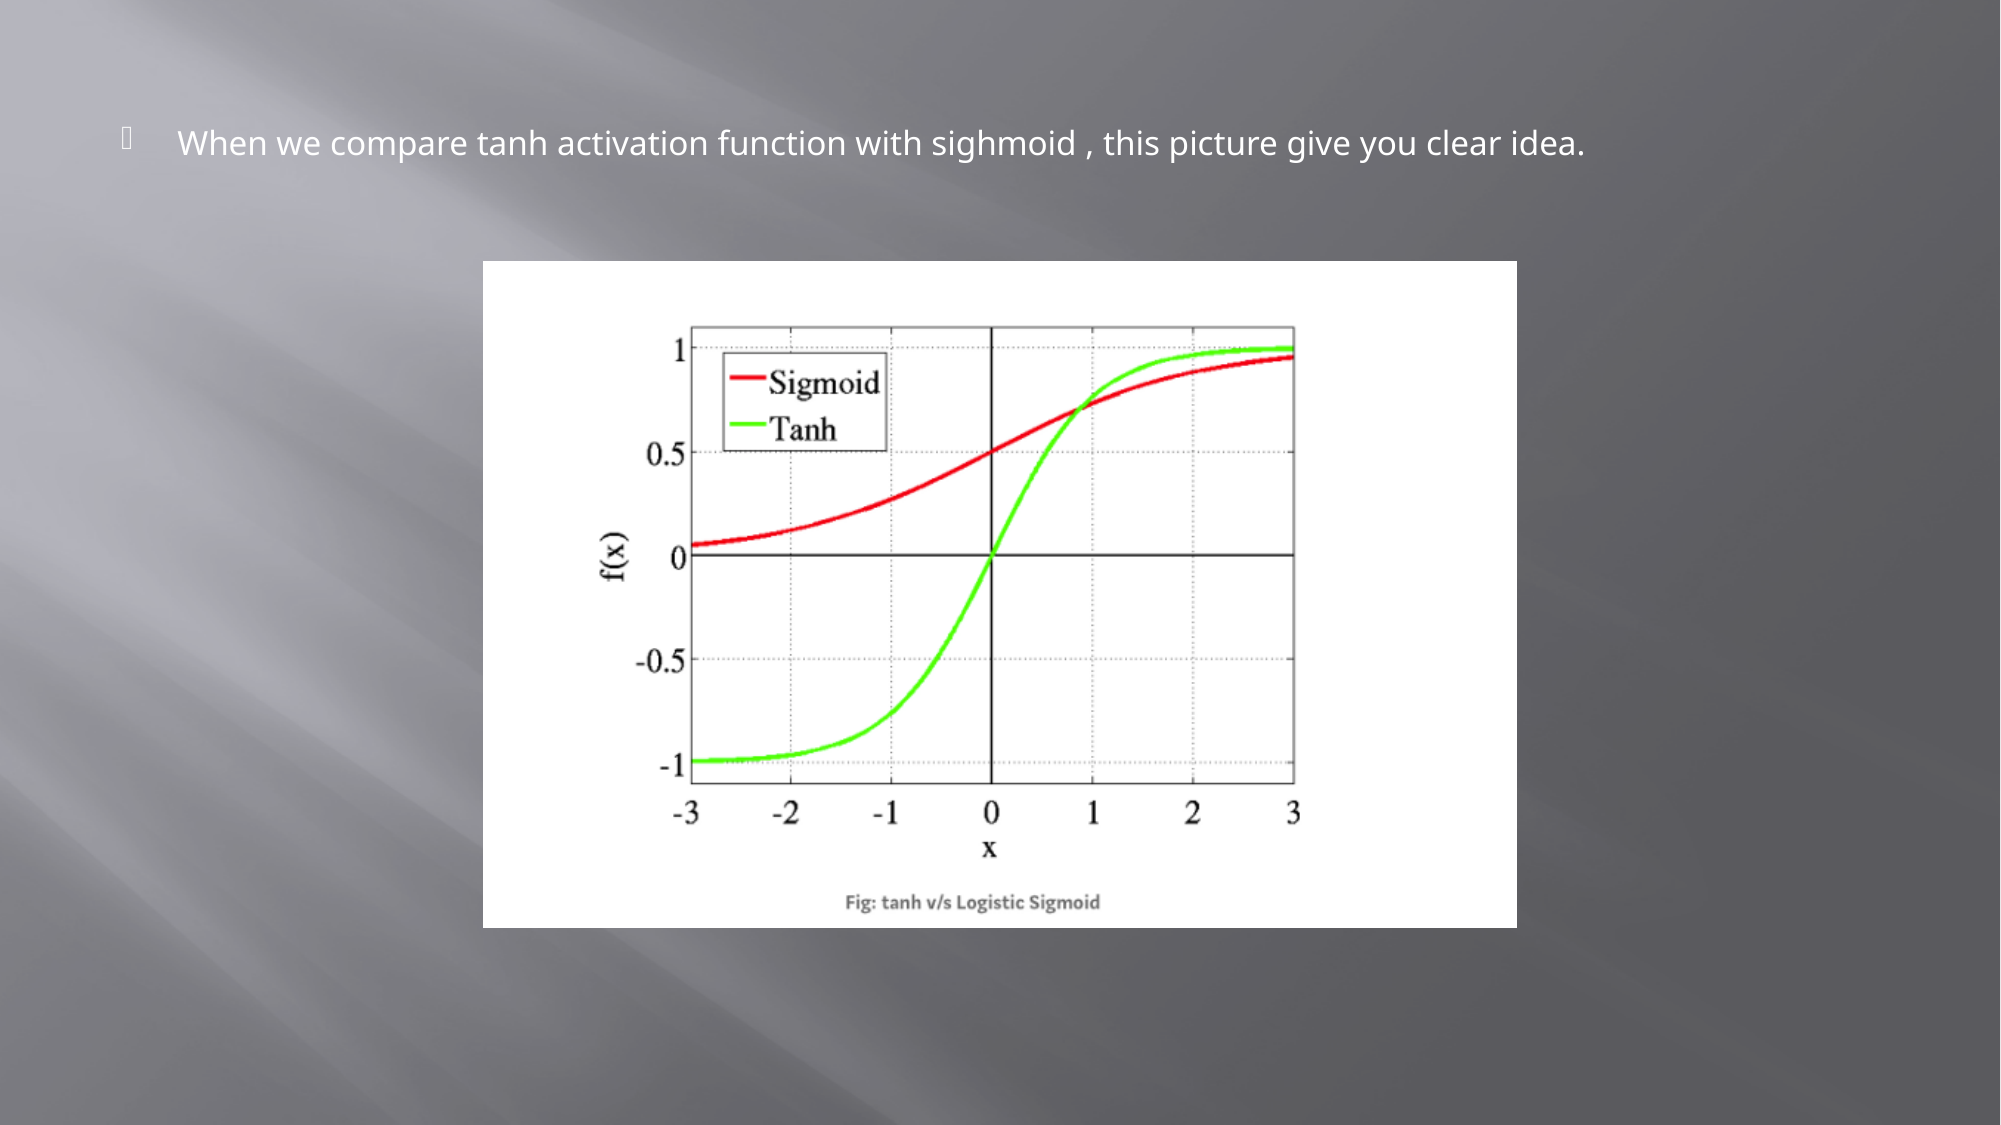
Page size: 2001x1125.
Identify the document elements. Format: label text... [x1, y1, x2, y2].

list When we compare tanh activation function with sighmoid , this picture give you clear idea. [106, 114, 1883, 1025]
picture [483, 261, 1517, 928]
